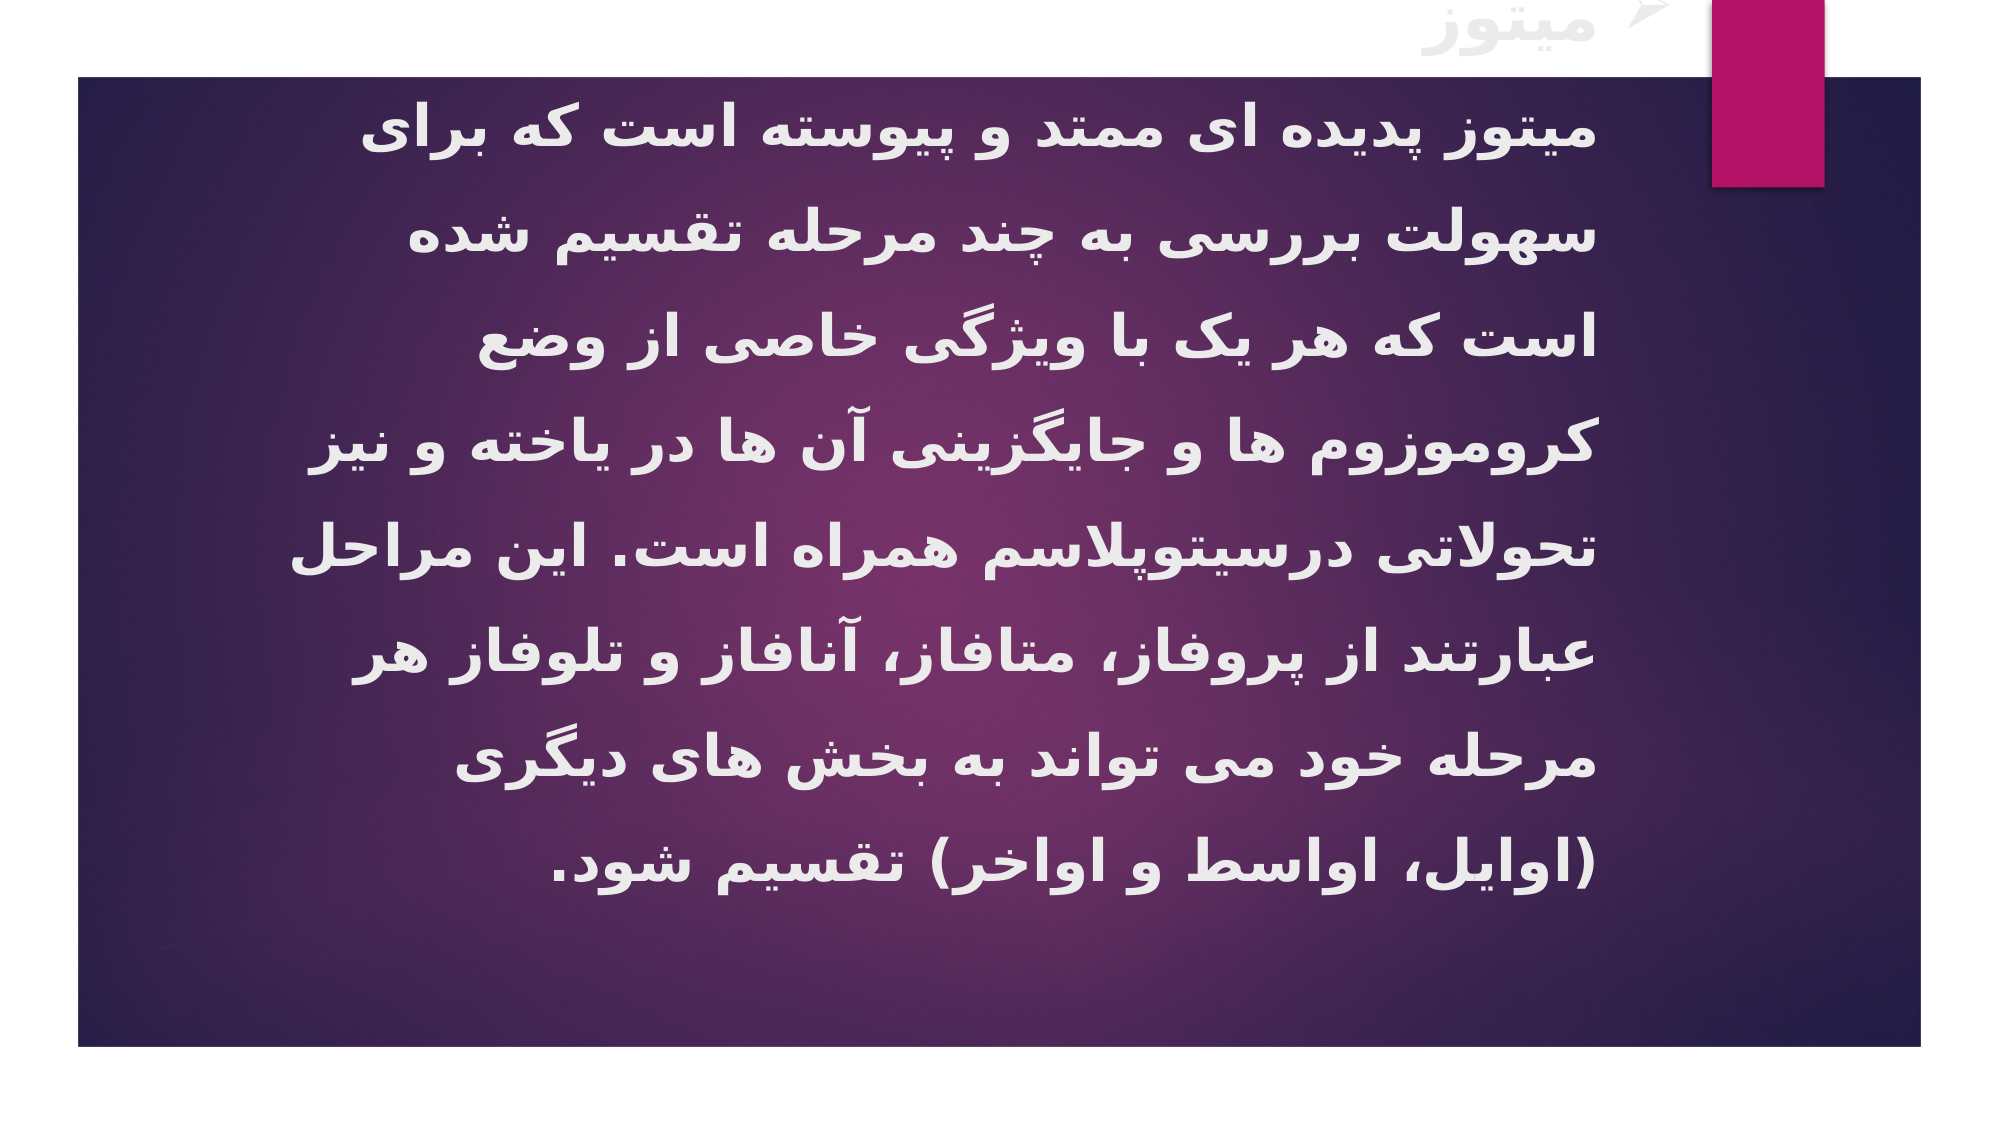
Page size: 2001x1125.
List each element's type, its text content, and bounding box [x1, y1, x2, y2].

title میتوز میتوز پدیده ای ممتد و پیوسته است که برای سهولت بررسی به چند مرحله تقسیم شده است که هر یک با ویژگی خاصی از وضع کروموزوم ها و جایگزینی آن ها در یاخته و نیز تحولاتی درسیتوپلاسم همراه است. این مراحل عبارتند از پروفاز، متافاز، آنافاز و تلوفاز هر مرحله خود می تواند به بخش های دیگری (اوایل، اواسط و اواخر) تقسیم شود. [242, 255, 1691, 931]
